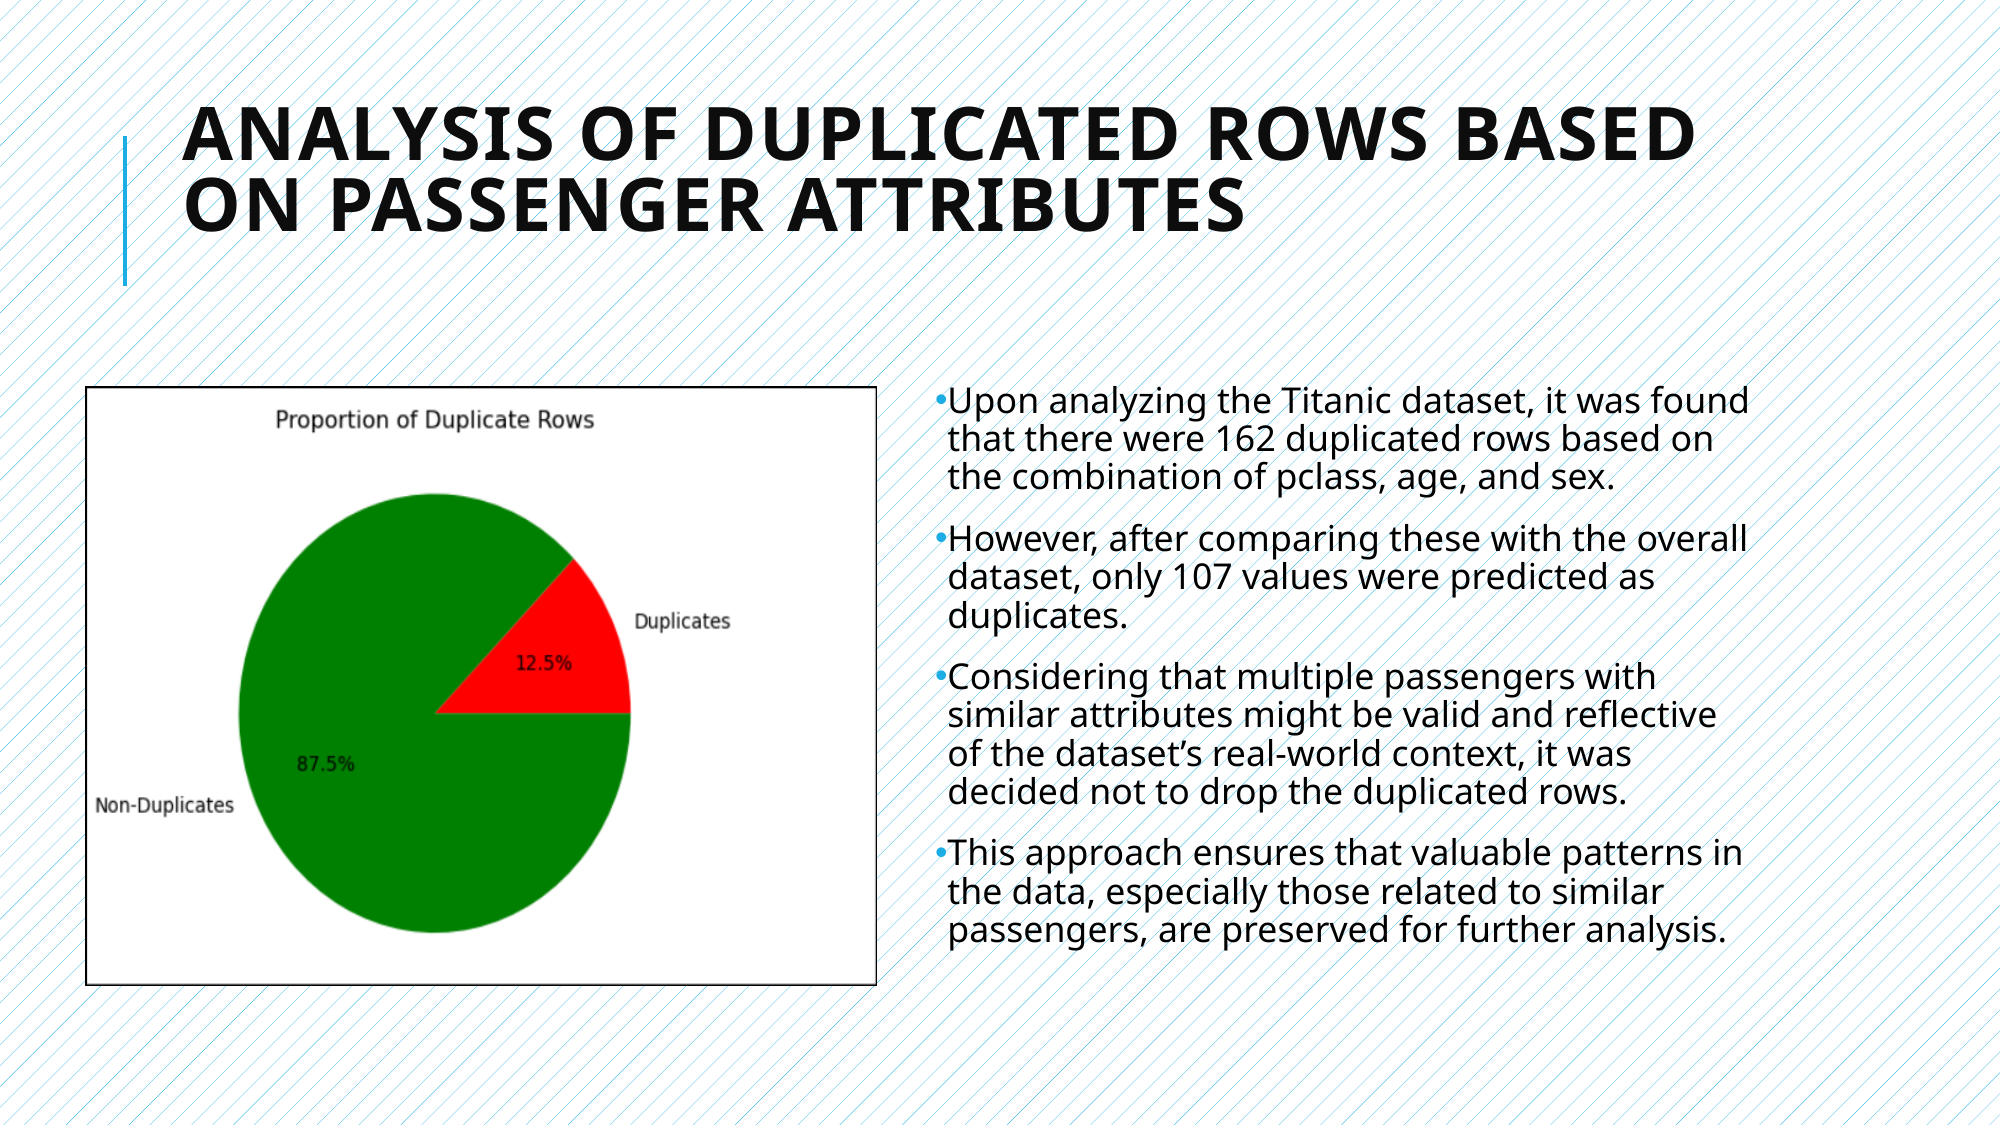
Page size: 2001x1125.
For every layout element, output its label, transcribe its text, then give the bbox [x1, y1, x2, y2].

title Analysis of Duplicated Rows Based on Passenger Attributes [168, 96, 1763, 342]
picture [85, 386, 877, 986]
list Upon analyzing the Titanic dataset, it was found that there were 162 duplicated rows based on the combination of pclass, age, and sex. However, after comparing these with the overall dataset, only 107 values were predicted as duplicates. Considering that multiple passengers with similar attributes might be valid and reflective of the dataset’s real-world context, it was decided not to drop the duplicated rows. This approach ensures that valuable patterns in the data, especially those related to similar passengers, are preserved for further analysis. [927, 375, 1763, 1035]
